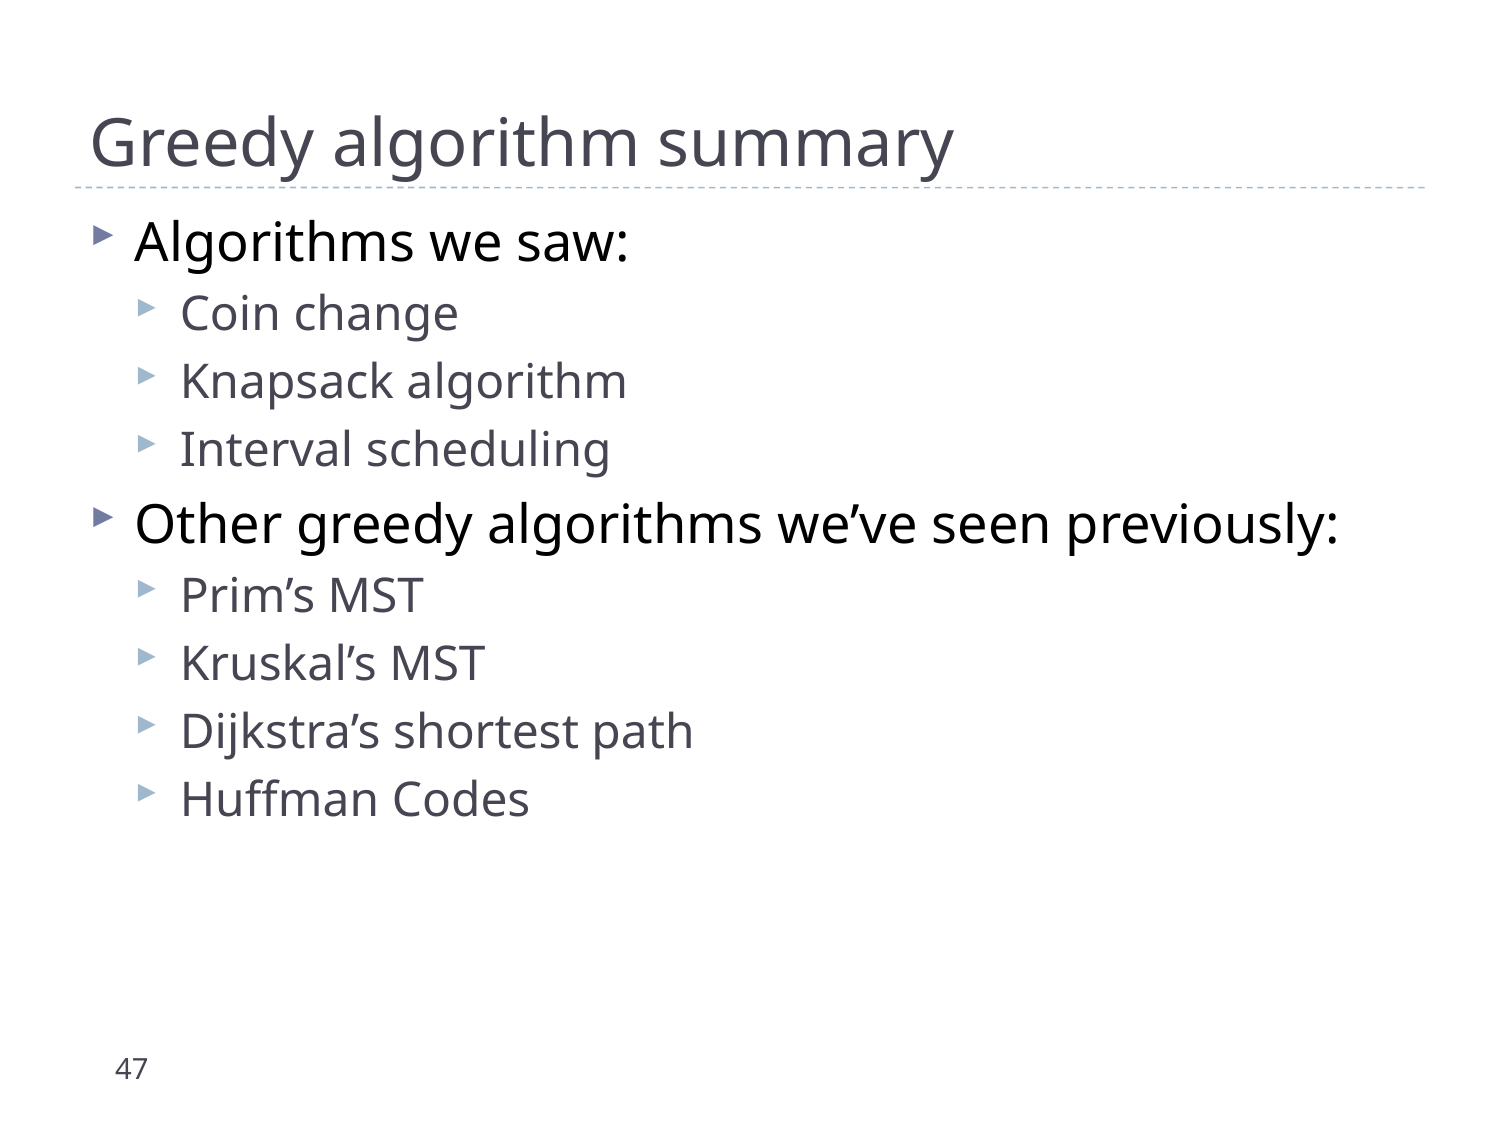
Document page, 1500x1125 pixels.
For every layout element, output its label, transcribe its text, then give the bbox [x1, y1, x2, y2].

slide_number 47 [100, 1042, 426, 1103]
list Algorithms we saw: Coin change Knapsack algorithm Interval scheduling Other greedy algorithms we’ve seen previously: Prim’s MST Kruskal’s MST Dijkstra’s shortest path Huffman Codes [75, 200, 1425, 1010]
title Greedy algorithm summary [75, 24, 1425, 188]
